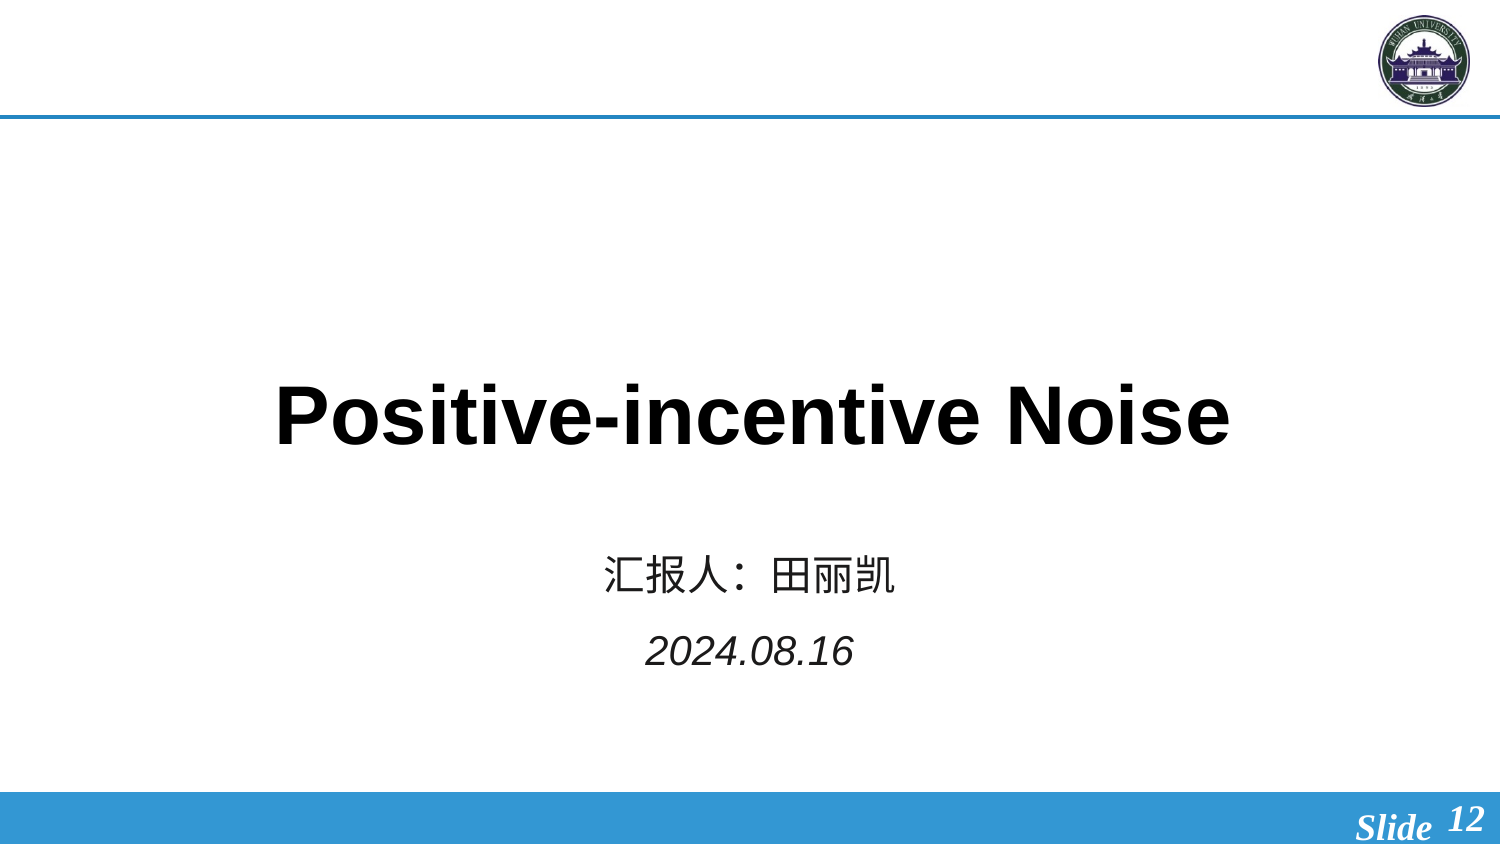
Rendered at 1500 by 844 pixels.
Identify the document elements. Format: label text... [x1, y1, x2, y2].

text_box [0, 779, 1500, 844]
text_box 汇报人：田丽凯 2024.08.16 [91, 523, 1408, 674]
picture [1378, 15, 1470, 107]
text_box Positive-incentive Noise [18, 321, 1488, 461]
